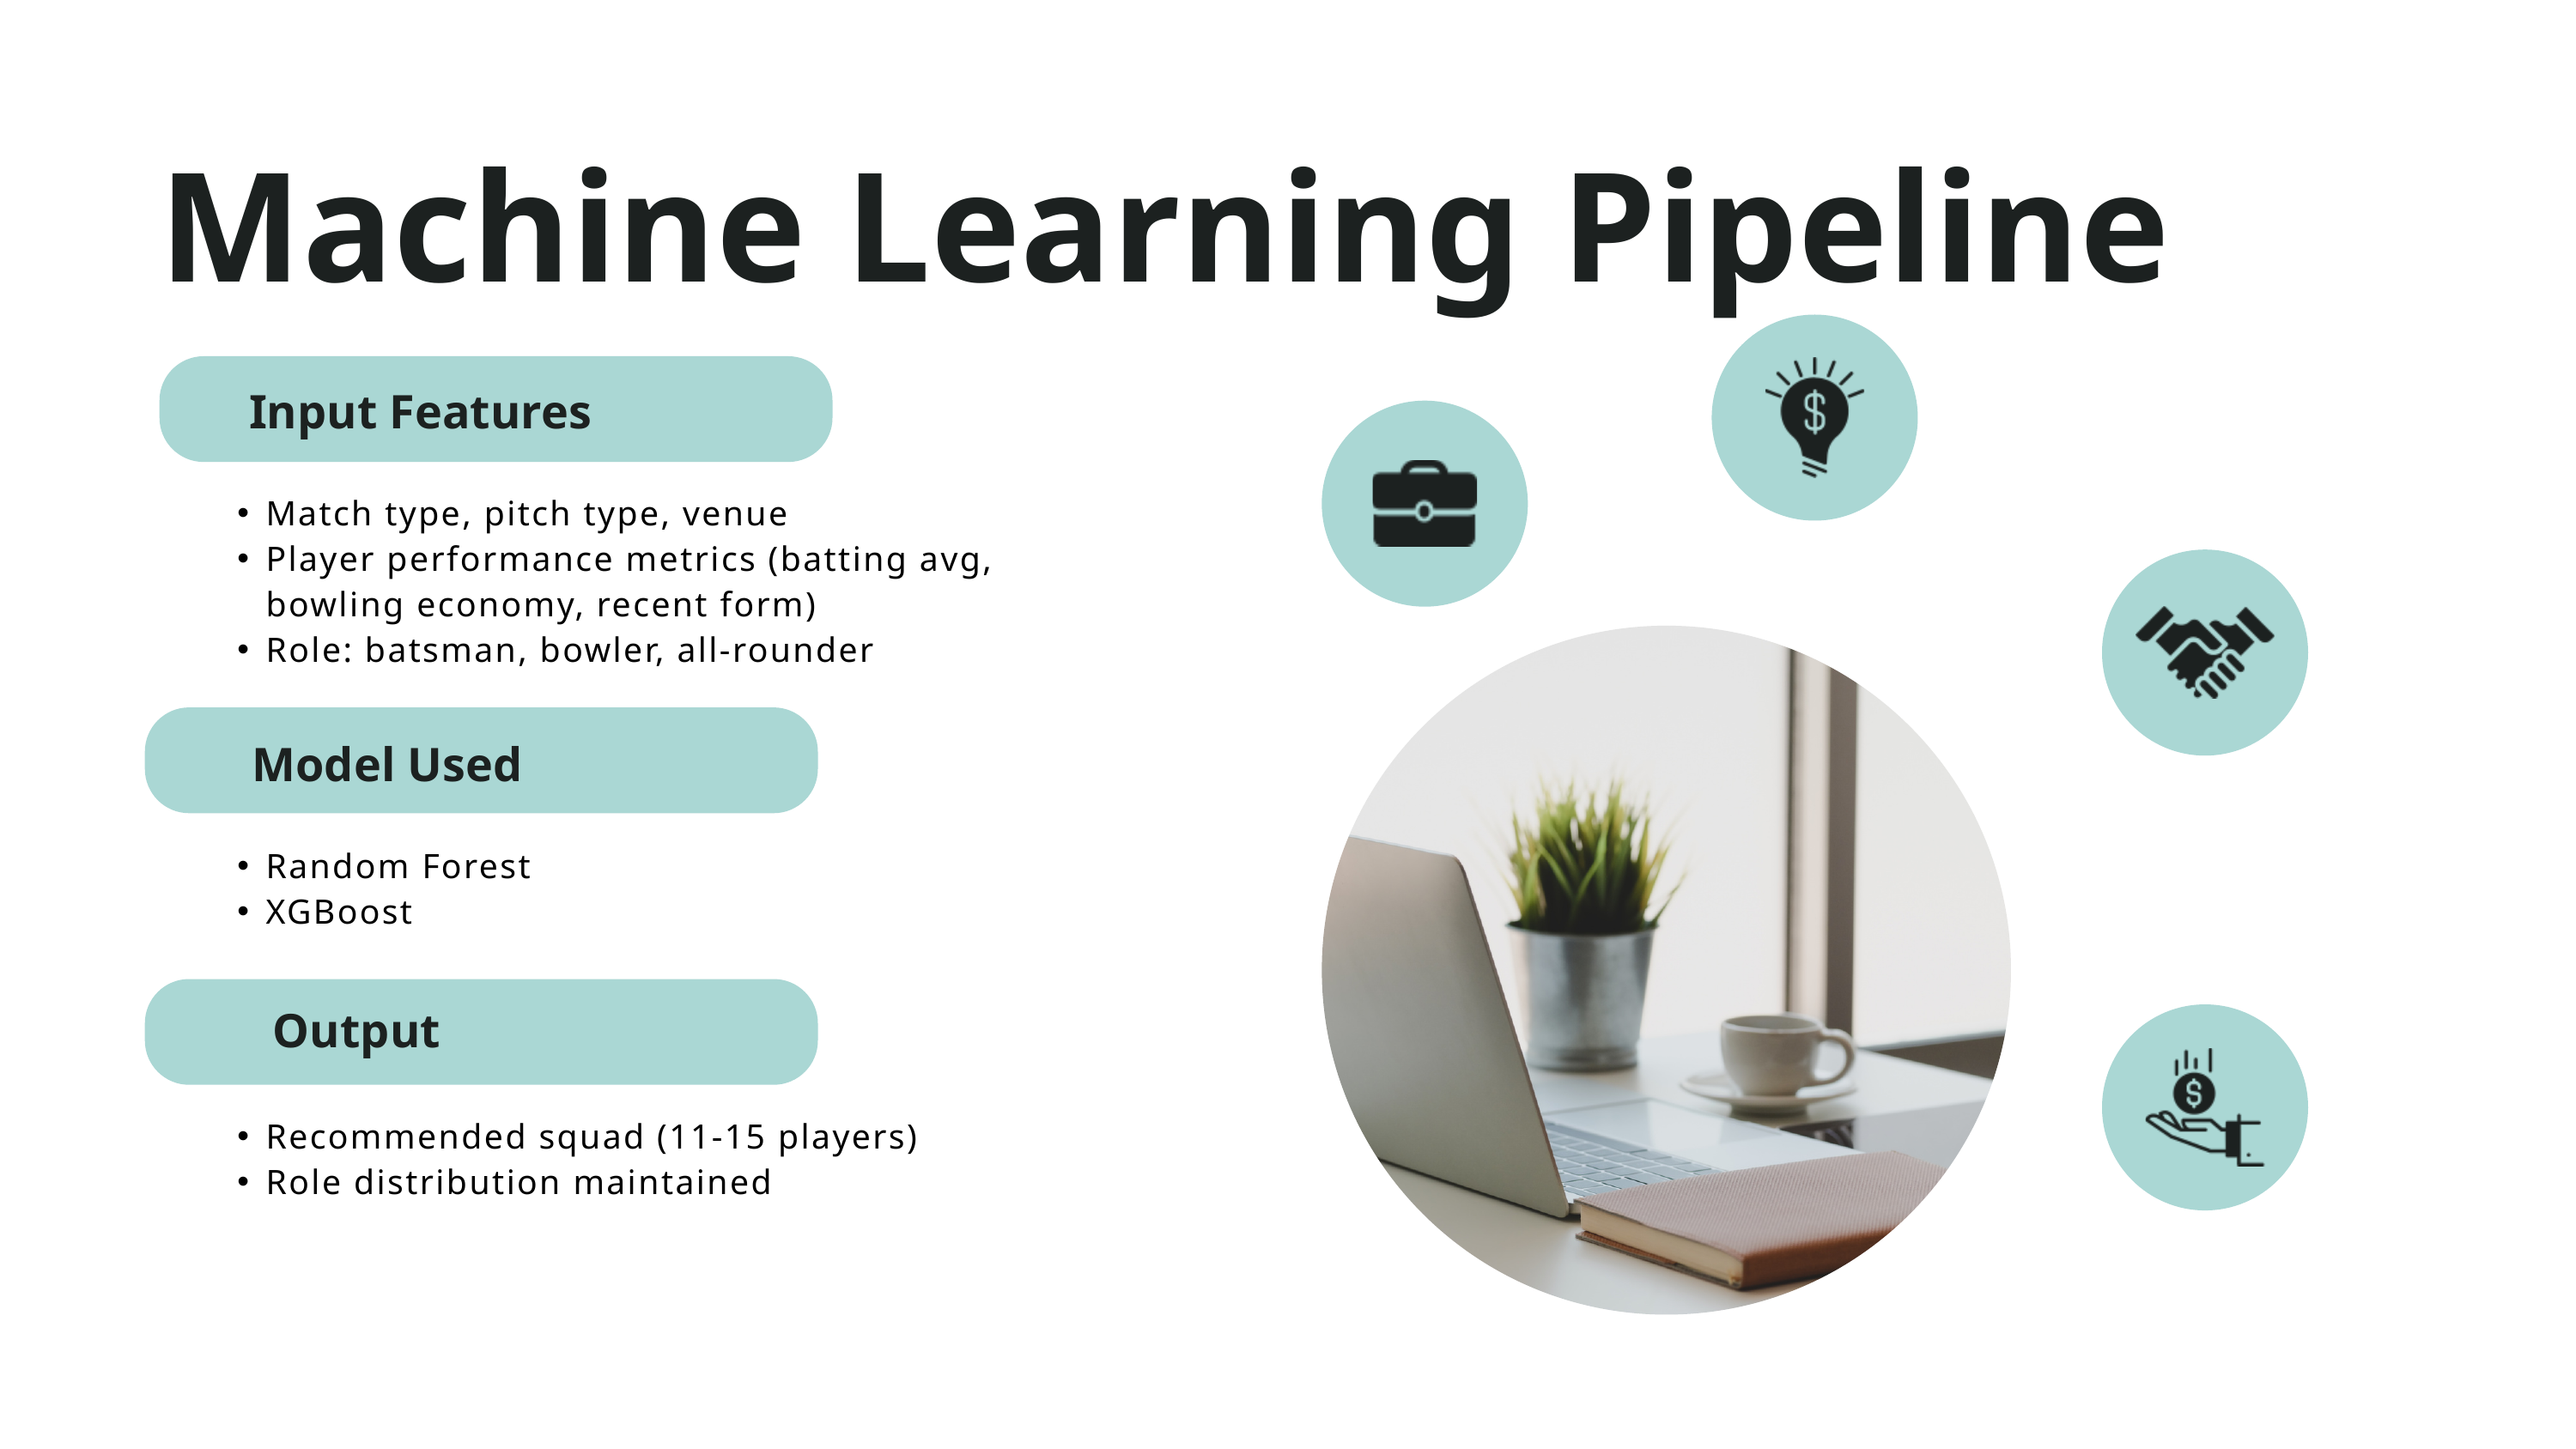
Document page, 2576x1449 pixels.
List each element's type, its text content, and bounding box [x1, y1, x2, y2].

text_box Machine Learning Pipeline [159, 139, 2378, 312]
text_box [144, 979, 818, 1085]
text_box Recommended squad (11-15 players) Role distribution maintained [208, 1110, 1140, 1247]
text_box Random Forest XGBoost [208, 840, 1140, 977]
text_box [159, 355, 833, 463]
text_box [1321, 314, 2309, 1315]
text_box Match type, pitch type, venue Player performance metrics (batting avg, bowling economy, recent form) Role: batsman, bowler, all-rounder [208, 487, 1140, 715]
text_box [144, 706, 818, 814]
